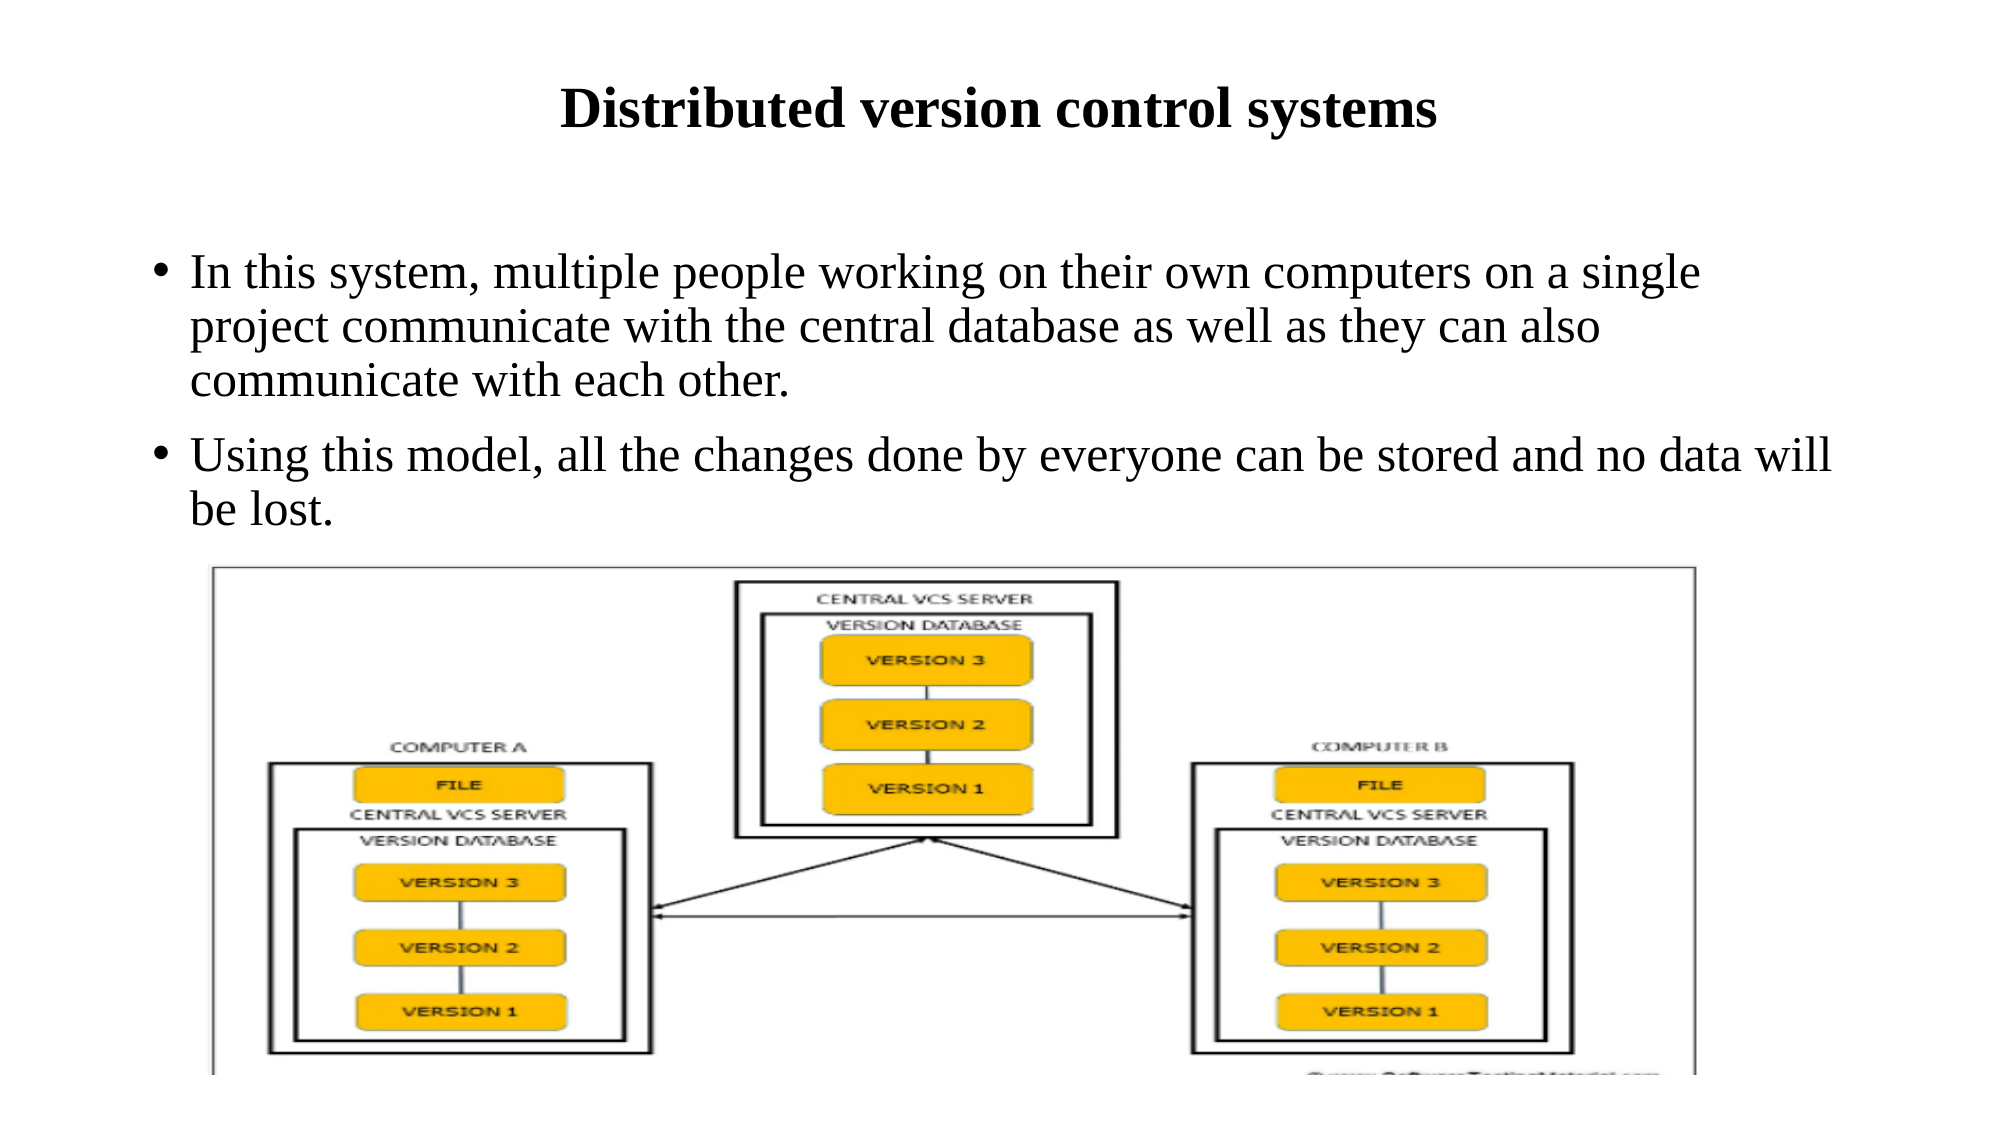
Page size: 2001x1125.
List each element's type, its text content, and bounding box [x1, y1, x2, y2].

picture [202, 562, 1699, 1076]
list Distributed version control systems In this system, multiple people working on their own computers on a single project communicate with the central database as well as they can also communicate with each other. Using this model, all the changes done by everyone can be stored and no data will be lost. [137, 69, 1863, 1069]
